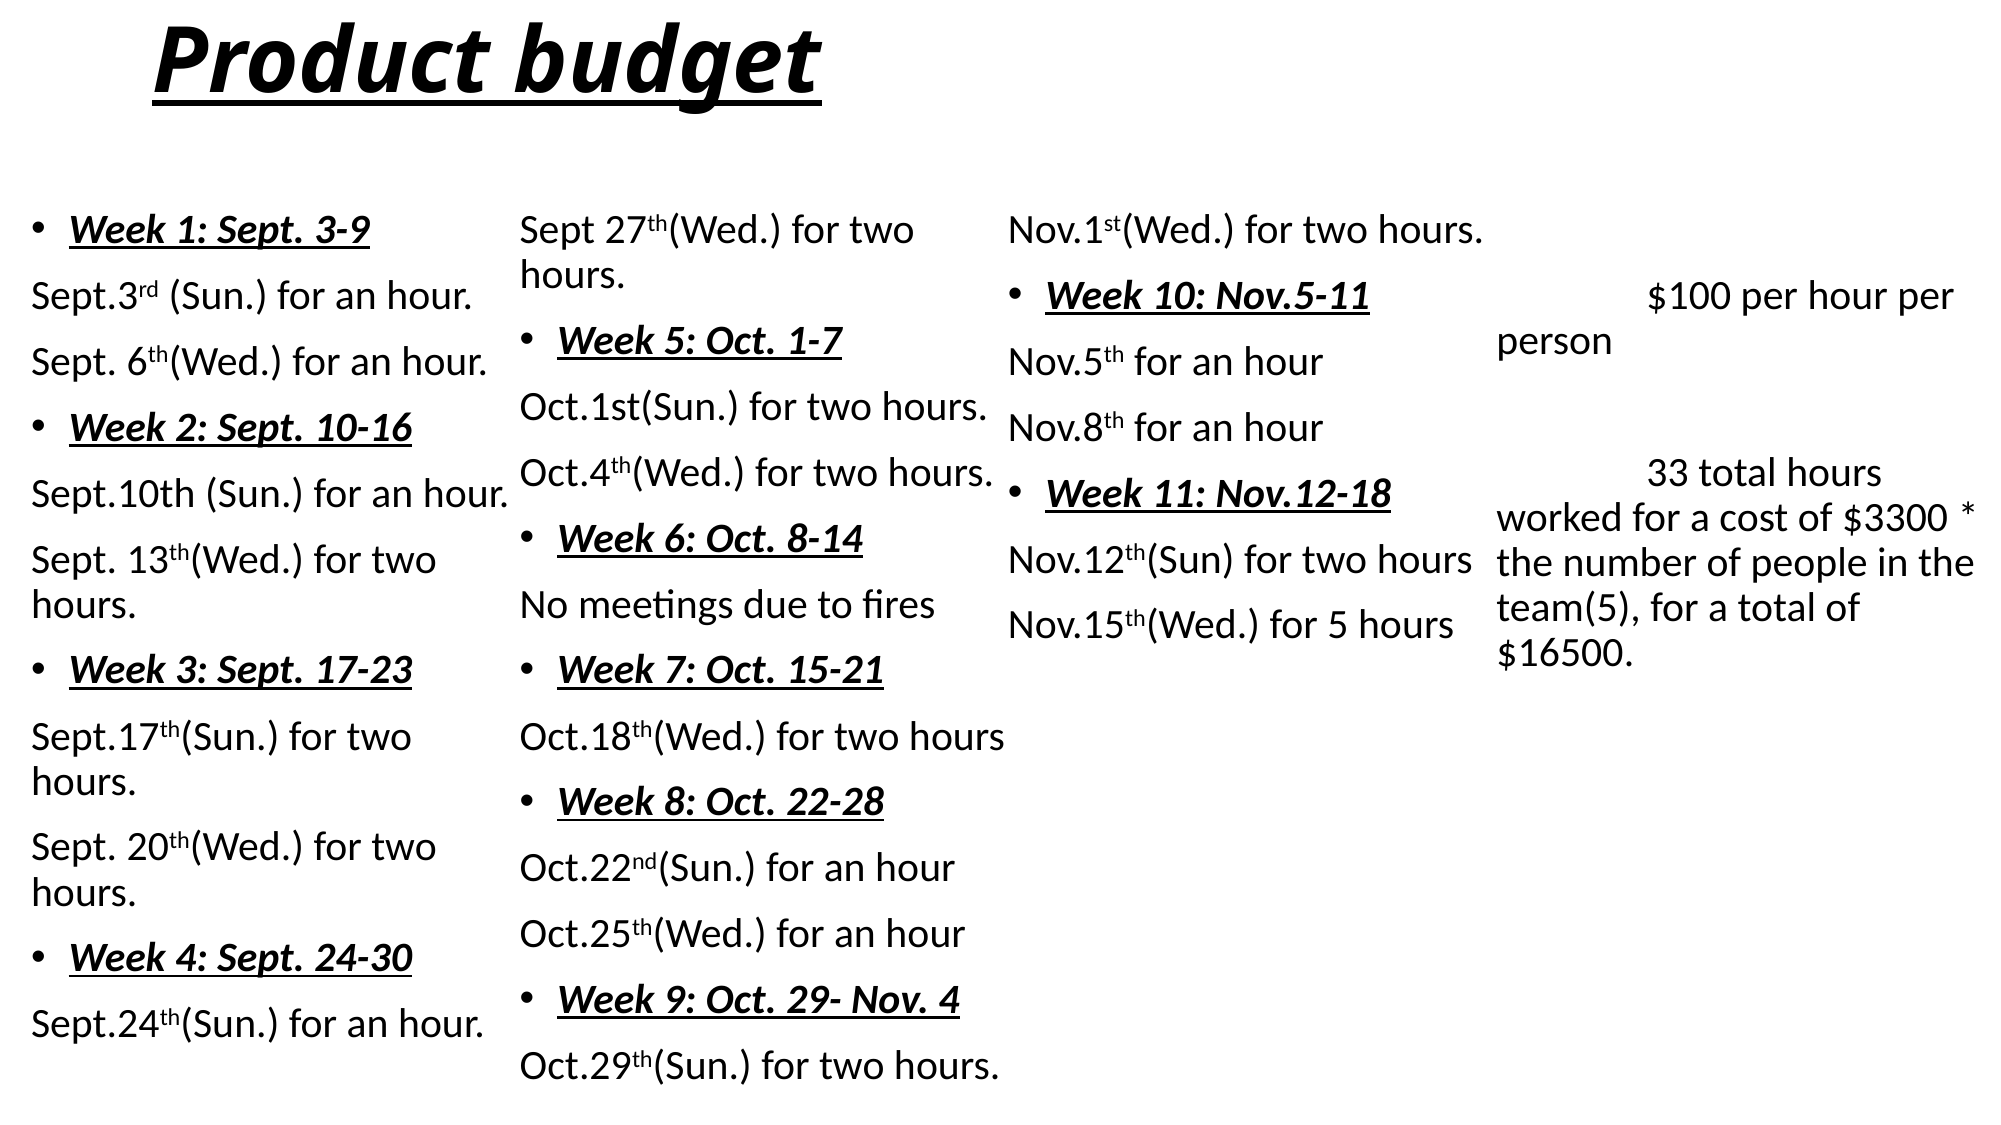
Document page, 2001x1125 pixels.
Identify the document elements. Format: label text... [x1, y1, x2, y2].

list Week 1: Sept. 3-9 Sept.3rd (Sun.) for an hour. Sept. 6th(Wed.) for an hour. Week 2: Sept. 10-16 Sept.10th (Sun.) for an hour. Sept. 13th(Wed.) for two hours. Week 3: Sept. 17-23 Sept.17th(Sun.) for two hours. Sept. 20th(Wed.) for two hours. Week 4: Sept. 24-30 Sept.24th(Sun.) for an hour. Sept 27th(Wed.) for two hours. Week 5: Oct. 1-7 Oct.1st(Sun.) for two hours. Oct.4th(Wed.) for two hours. Week 6: Oct. 8-14 No meetings due to fires Week 7: Oct. 15-21 Oct.18th(Wed.) for two hours Week 8: Oct. 22-28 Oct.22nd(Sun.) for an hour Oct.25th(Wed.) for an hour Week 9: Oct. 29- Nov. 4 Oct.29th(Sun.) for two hours. Nov.1st(Wed.) for two hours. Week 10: Nov.5-11 Nov.5th for an hour Nov.8th for an hour Week 11: Nov.12-18 Nov.12th(Sun) for two hours Nov.15th(Wed.) for 5 hours $100 per hour per person 33 total hours worked for a cost of $3300 * the number of people in the team(5), for a total of $16500. [16, 200, 2000, 1106]
title Product budget [137, 0, 1863, 126]
